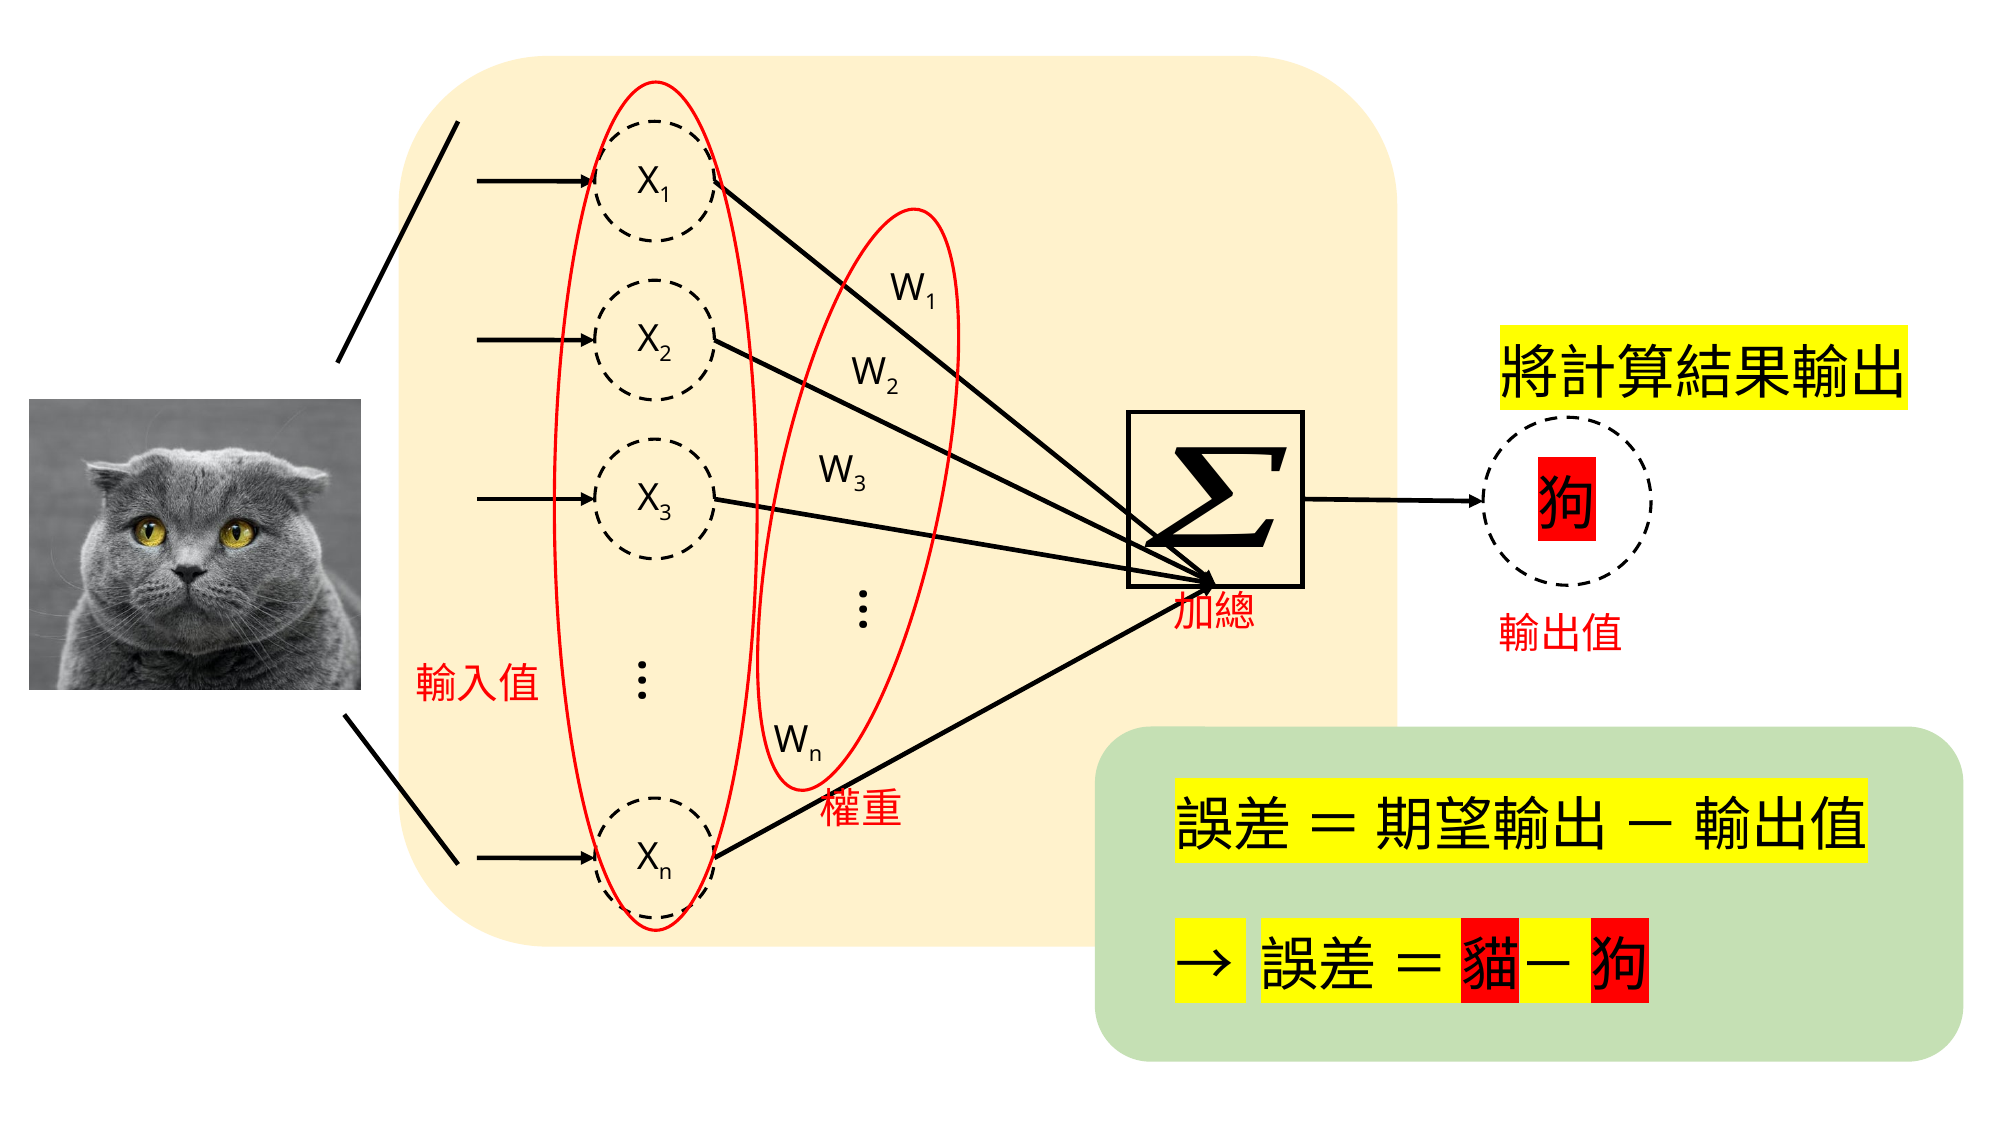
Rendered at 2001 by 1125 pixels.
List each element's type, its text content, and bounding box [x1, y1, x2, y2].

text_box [714, 498, 1131, 858]
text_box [1300, 498, 1484, 502]
picture [29, 399, 361, 690]
text_box Xn [693, 860, 716, 905]
text_box 將計算結果輸出 [1485, 327, 1924, 413]
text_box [344, 714, 459, 865]
text_box 加總 [1158, 577, 1272, 643]
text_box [337, 121, 459, 363]
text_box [714, 181, 1131, 340]
text_box [553, 80, 722, 932]
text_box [1094, 726, 1964, 1062]
text_box 輸出值 [1483, 599, 1639, 665]
text_box 狗 [1482, 416, 1653, 587]
text_box Xn [593, 850, 622, 909]
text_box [714, 340, 1131, 498]
text_box [398, 55, 1398, 947]
text_box 輸入值 [400, 648, 556, 714]
